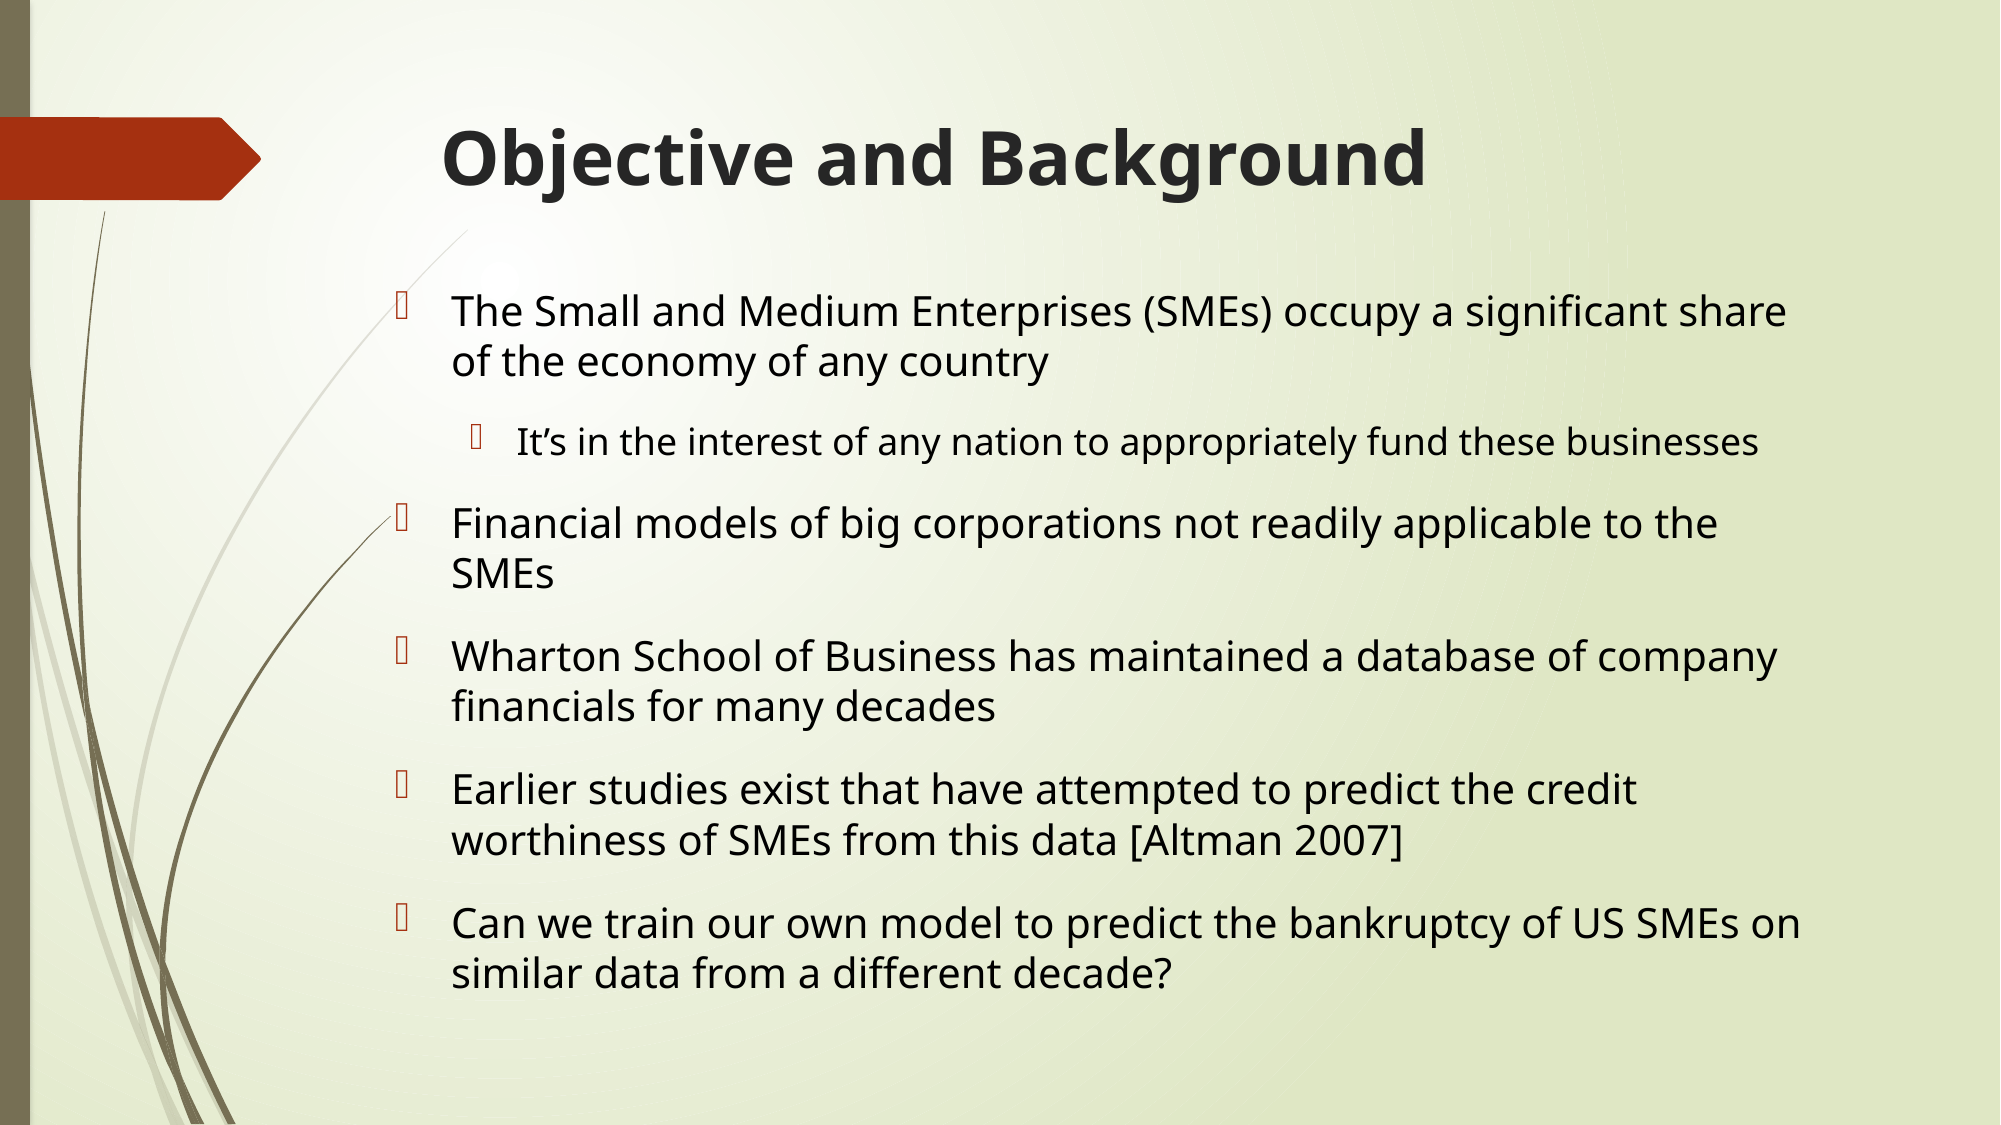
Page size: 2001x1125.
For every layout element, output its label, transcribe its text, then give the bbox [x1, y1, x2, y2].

title Objective and Background [425, 102, 1888, 313]
list The Small and Medium Enterprises (SMEs) occupy a significant share of the economy of any country It’s in the interest of any nation to appropriately fund these businesses Financial models of big corporations not readily applicable to the SMEs Wharton School of Business has maintained a database of company financials for many decades Earlier studies exist that have attempted to predict the credit worthiness of SMEs from this data [Altman 2007] Can we train our own model to predict the bankruptcy of US SMEs on similar data from a different decade? [379, 277, 1843, 1080]
